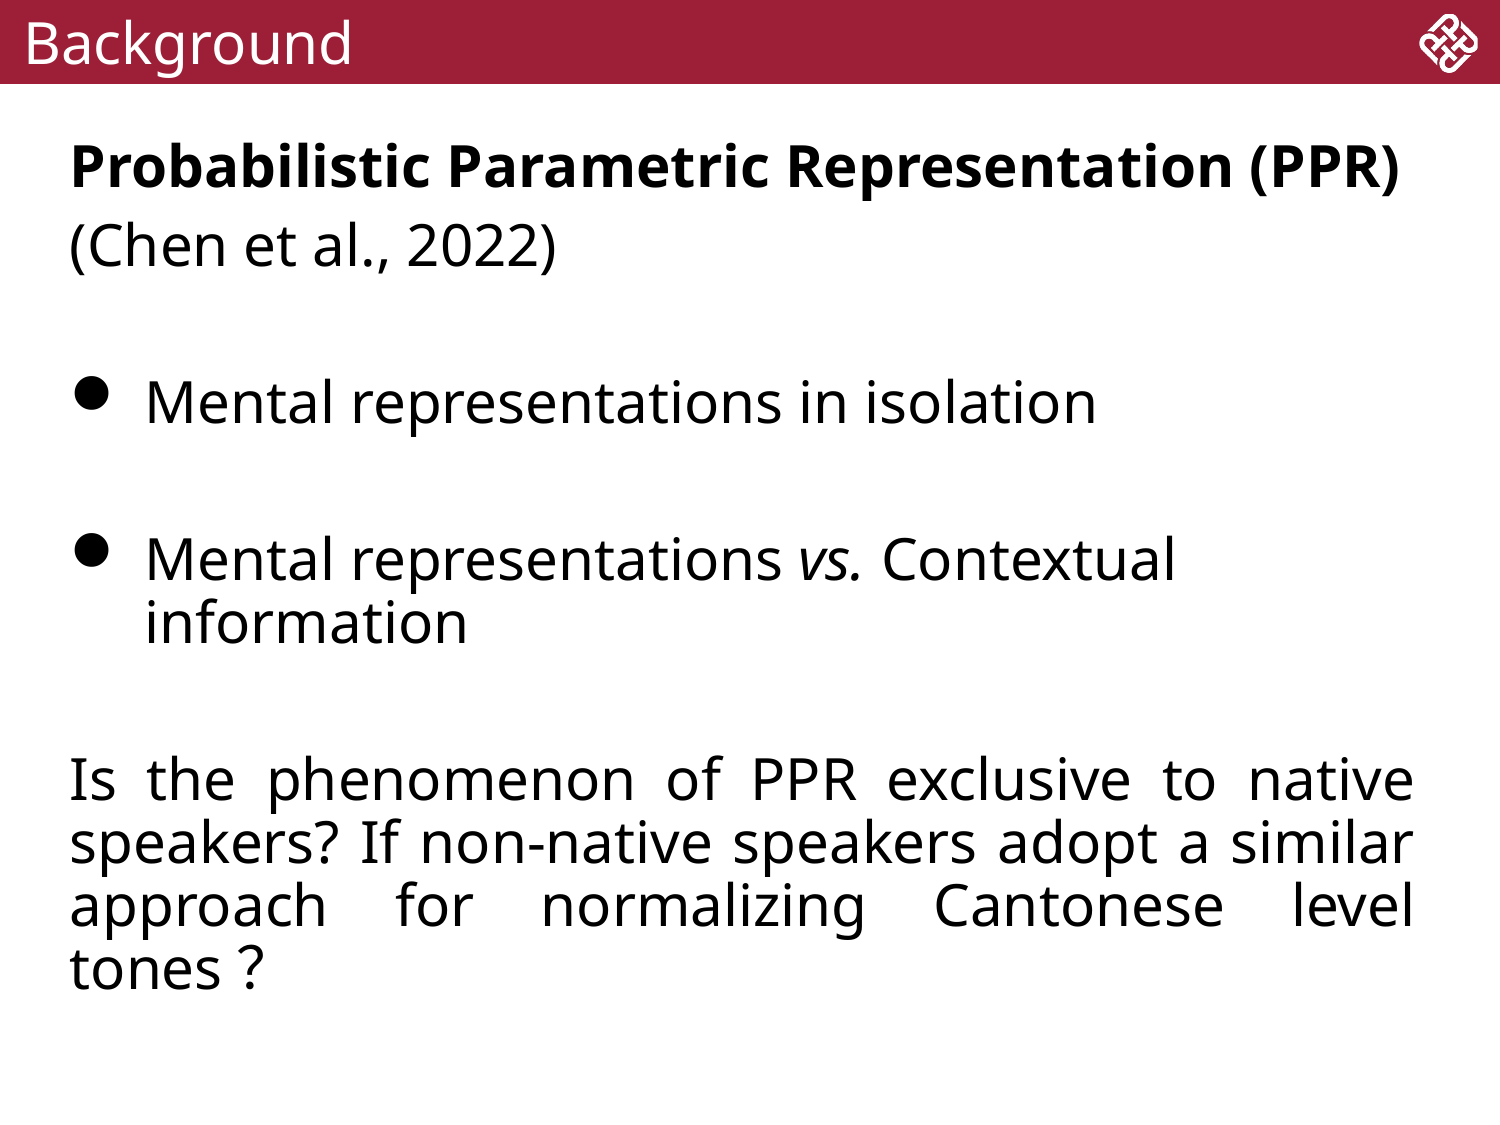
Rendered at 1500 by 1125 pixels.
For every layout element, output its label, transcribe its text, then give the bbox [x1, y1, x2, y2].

picture [1362, 0, 1500, 84]
title Background [8, 0, 1362, 104]
list Probabilistic Parametric Representation (PPR) (Chen et al., 2022) Mental representations in isolation Mental representations vs. Contextual information Is the phenomenon of PPR exclusive to native speakers? If non-native speakers adopt a similar approach for normalizing Cantonese level tones？ [54, 129, 1431, 1084]
picture [0, 0, 8, 84]
